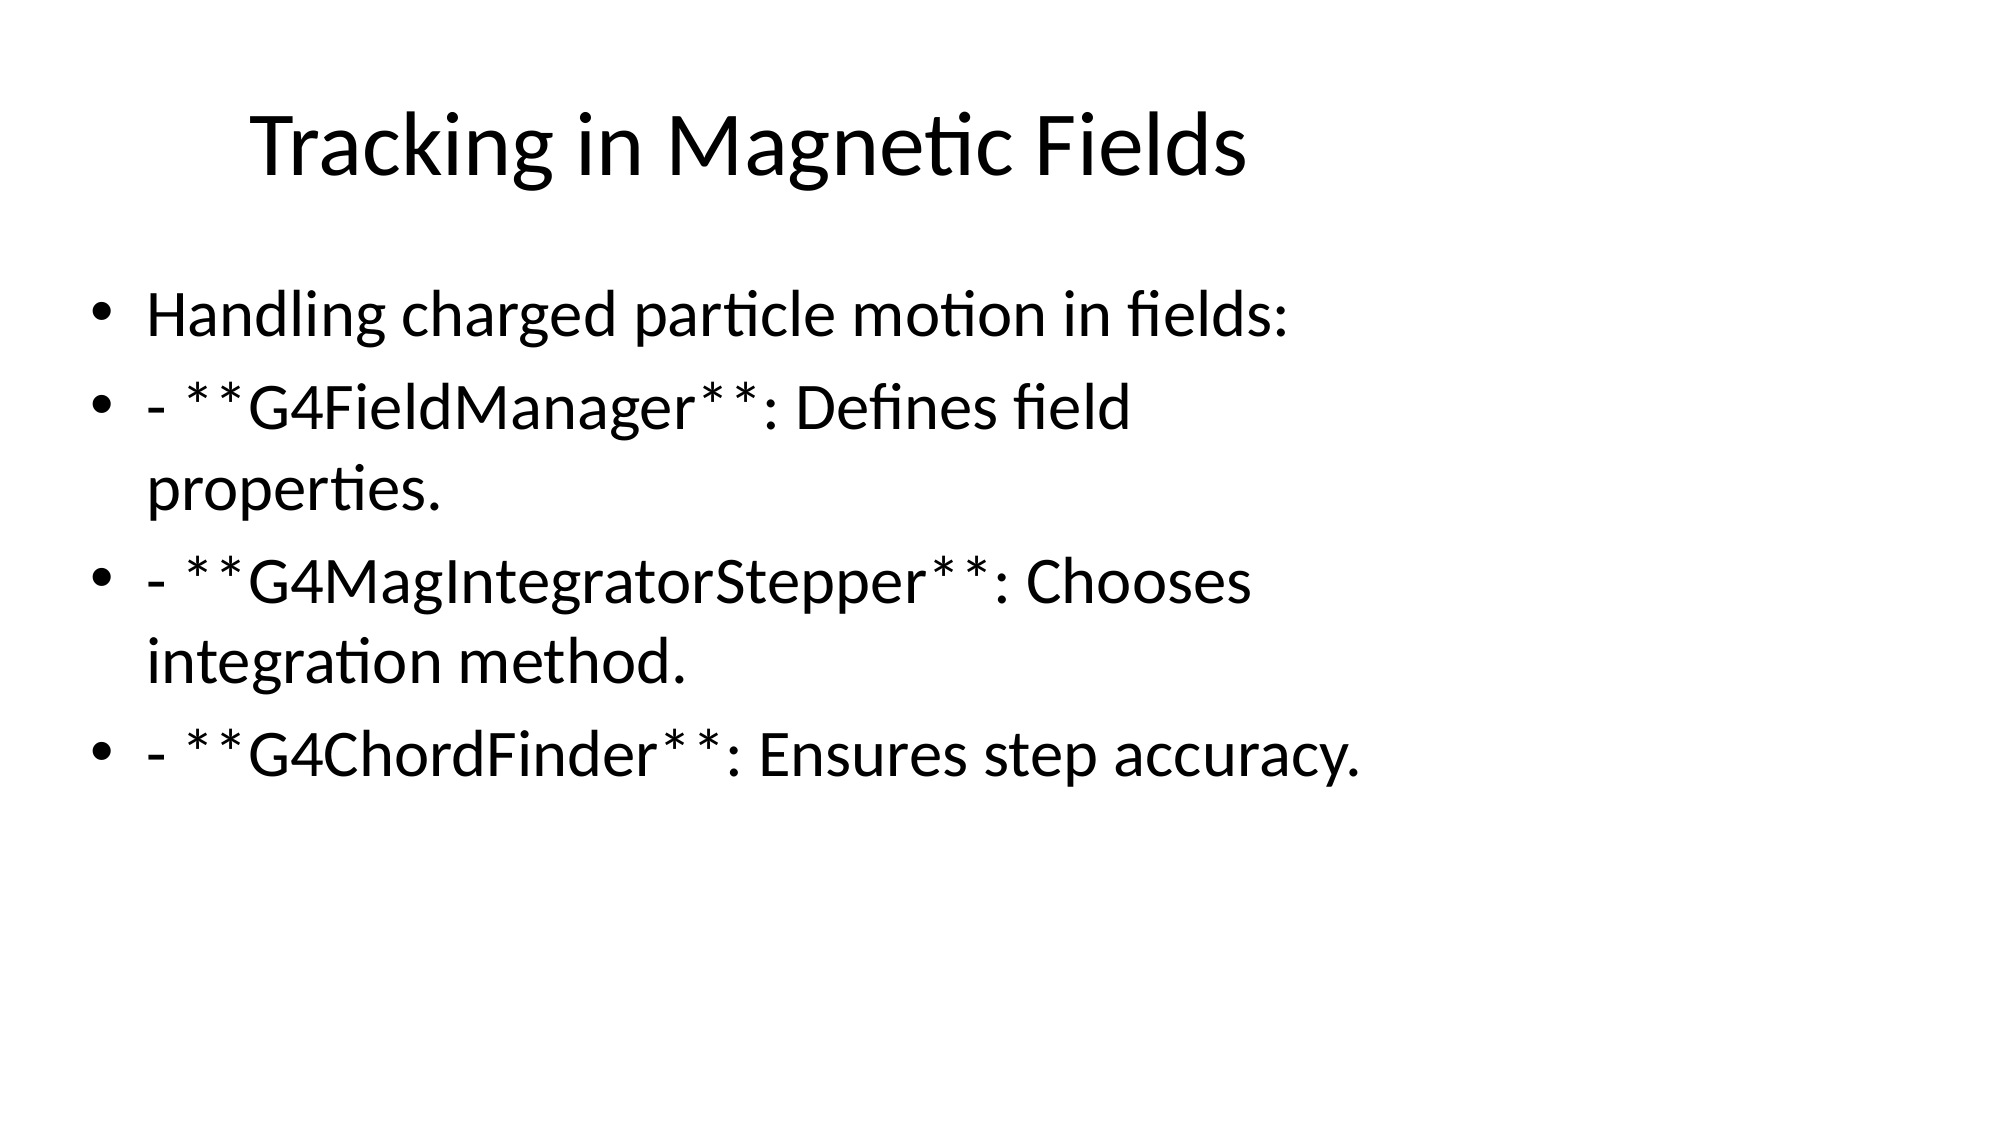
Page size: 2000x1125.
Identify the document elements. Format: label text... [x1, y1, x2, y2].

title Tracking in Magnetic Fields [75, 45, 1425, 233]
list Handling charged particle motion in fields: - **G4FieldManager**: Defines field properties. - **G4MagIntegratorStepper**: Chooses integration method. - **G4ChordFinder**: Ensures step accuracy. [75, 262, 1425, 1005]
